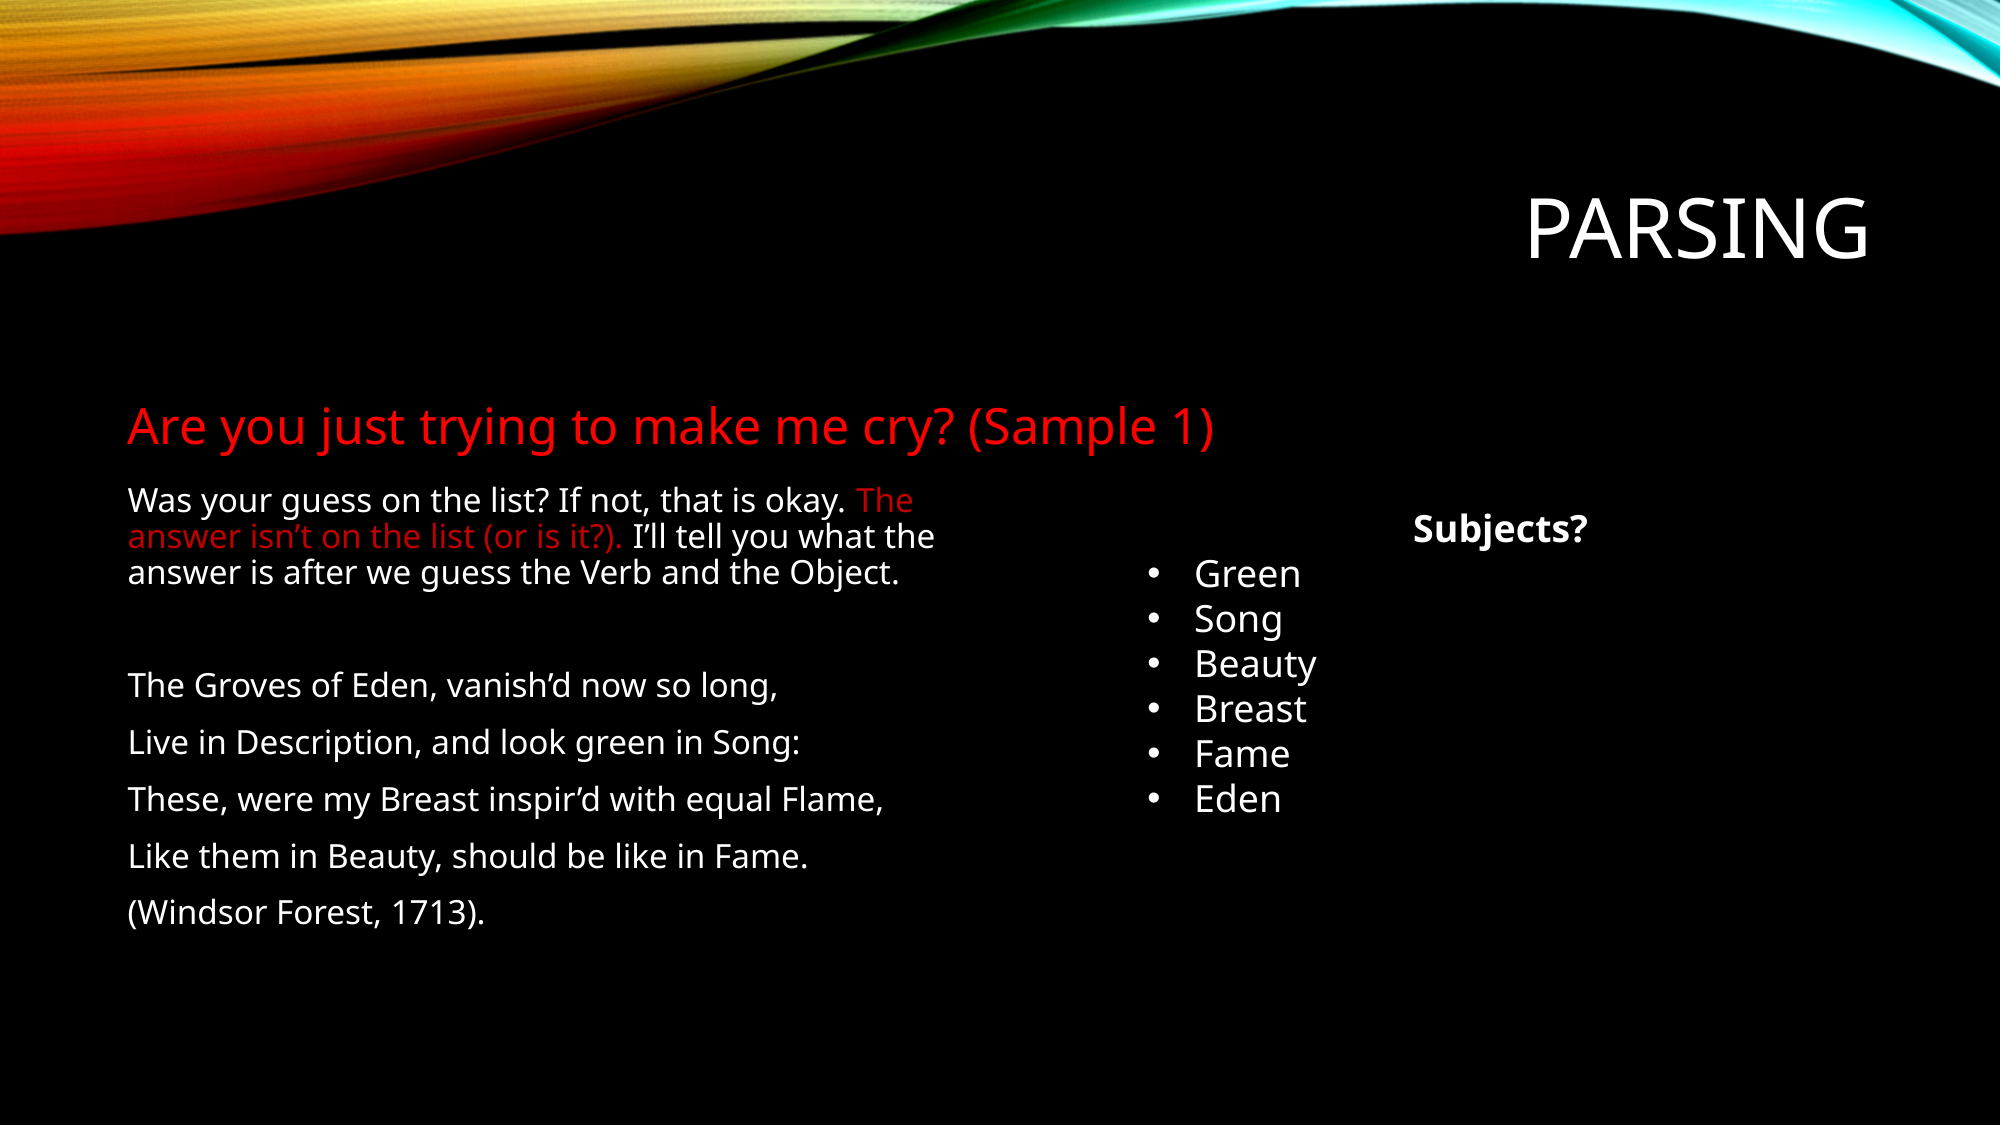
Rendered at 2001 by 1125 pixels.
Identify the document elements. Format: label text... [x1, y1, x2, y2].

title Parsing [474, 125, 1888, 339]
list Was your guess on the list? If not, that is okay. The answer isn’t on the list (or is it?). I’ll tell you what the answer is after we guess the Verb and the Object. The Groves of Eden, vanish’d now so long, Live in Description, and look green in Song: These, were my Breast inspir’d with equal Flame, Like them in Beauty, should be like in Fame. (Windsor Forest, 1713). [112, 476, 1052, 1021]
list Are you just trying to make me cry? (Sample 1) [112, 361, 1869, 463]
text_box Subjects? Green Song Beauty Breast Fame Eden [1132, 497, 1869, 827]
picture [0, 0, 2000, 237]
